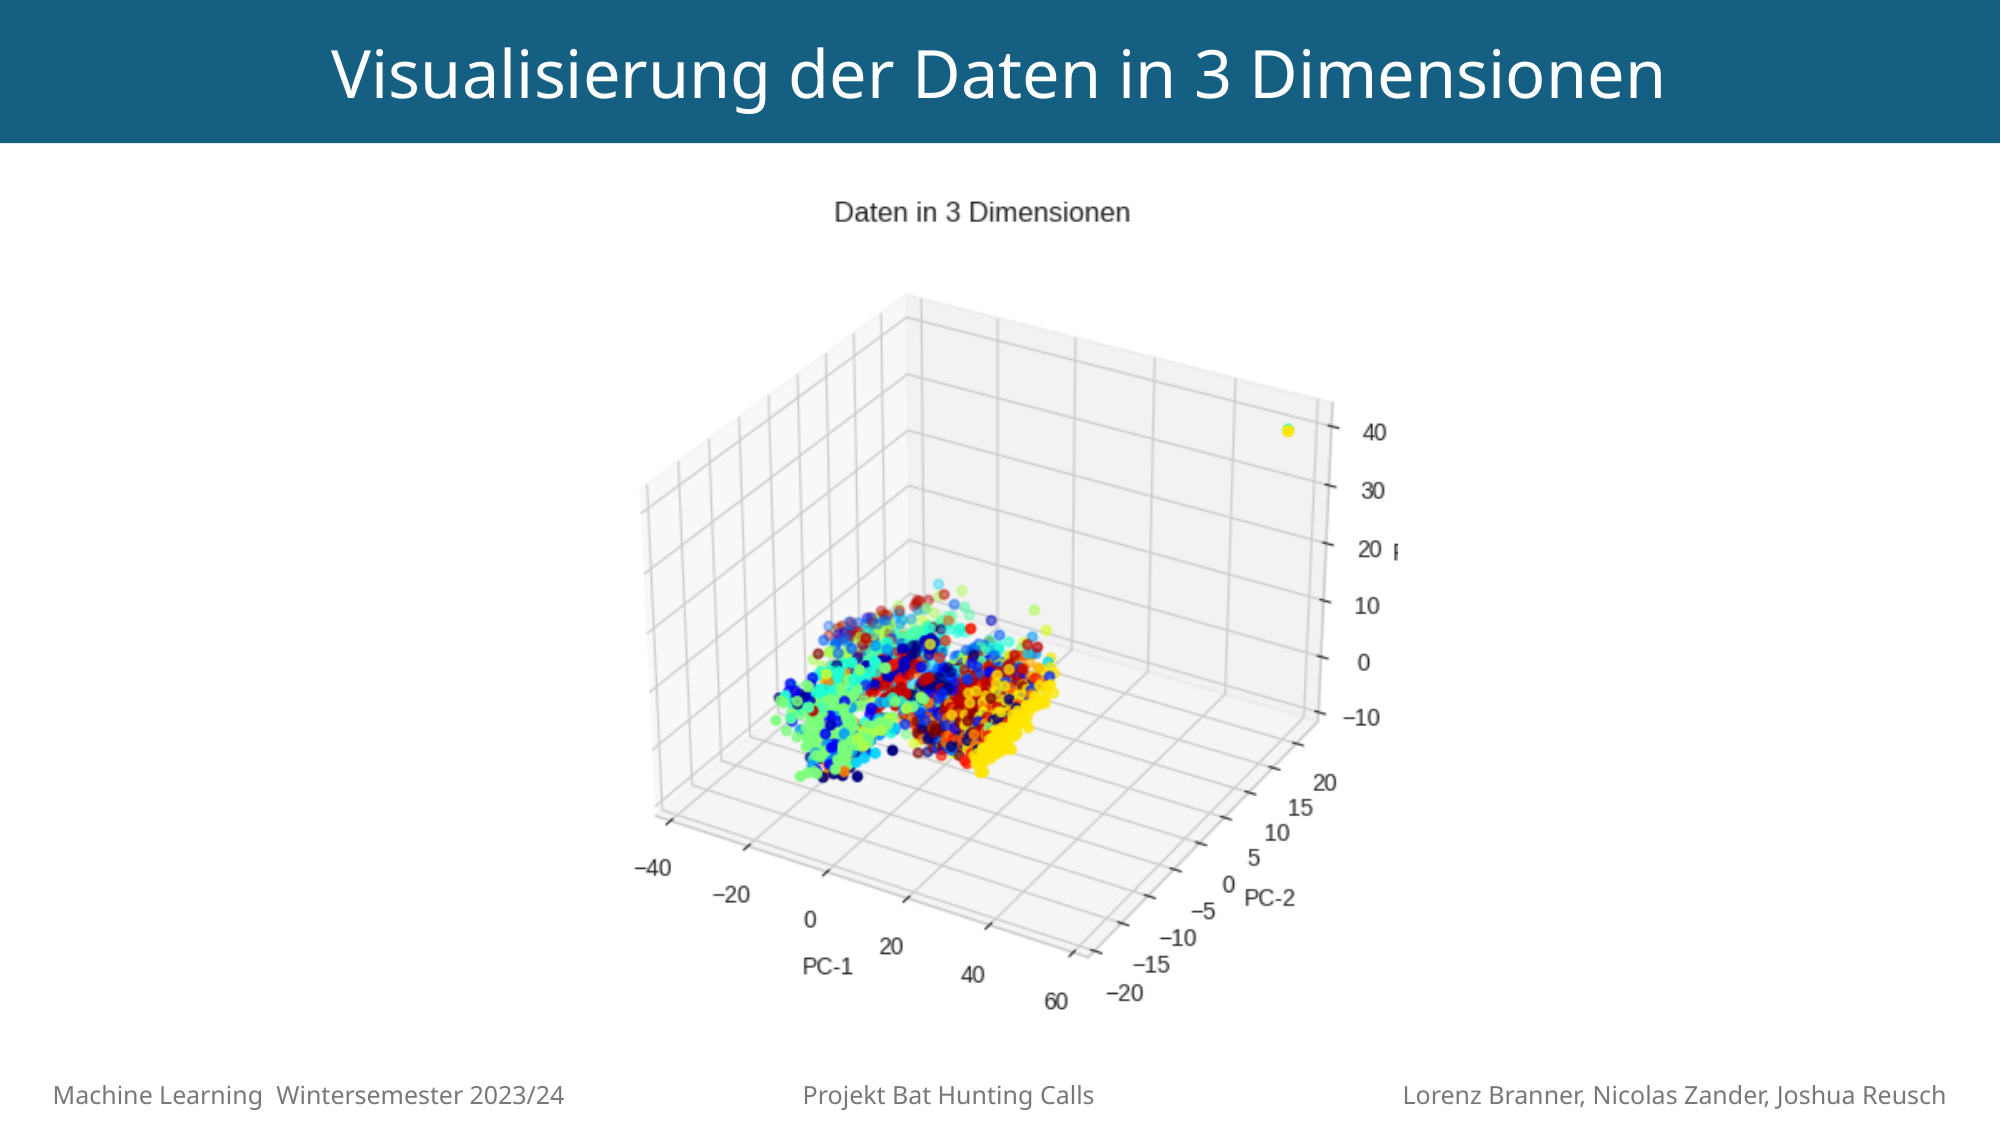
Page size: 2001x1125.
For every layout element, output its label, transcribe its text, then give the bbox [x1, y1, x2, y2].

text_box Visualisierung der Daten in 3 Dimensionen [0, 0, 2000, 145]
footer Machine Learning Wintersemester 2023/24 Projekt Bat Hunting Calls Lorenz Branner, Nicolas Zander, Joshua Reusch [0, 1065, 2000, 1125]
picture [601, 192, 1399, 1023]
